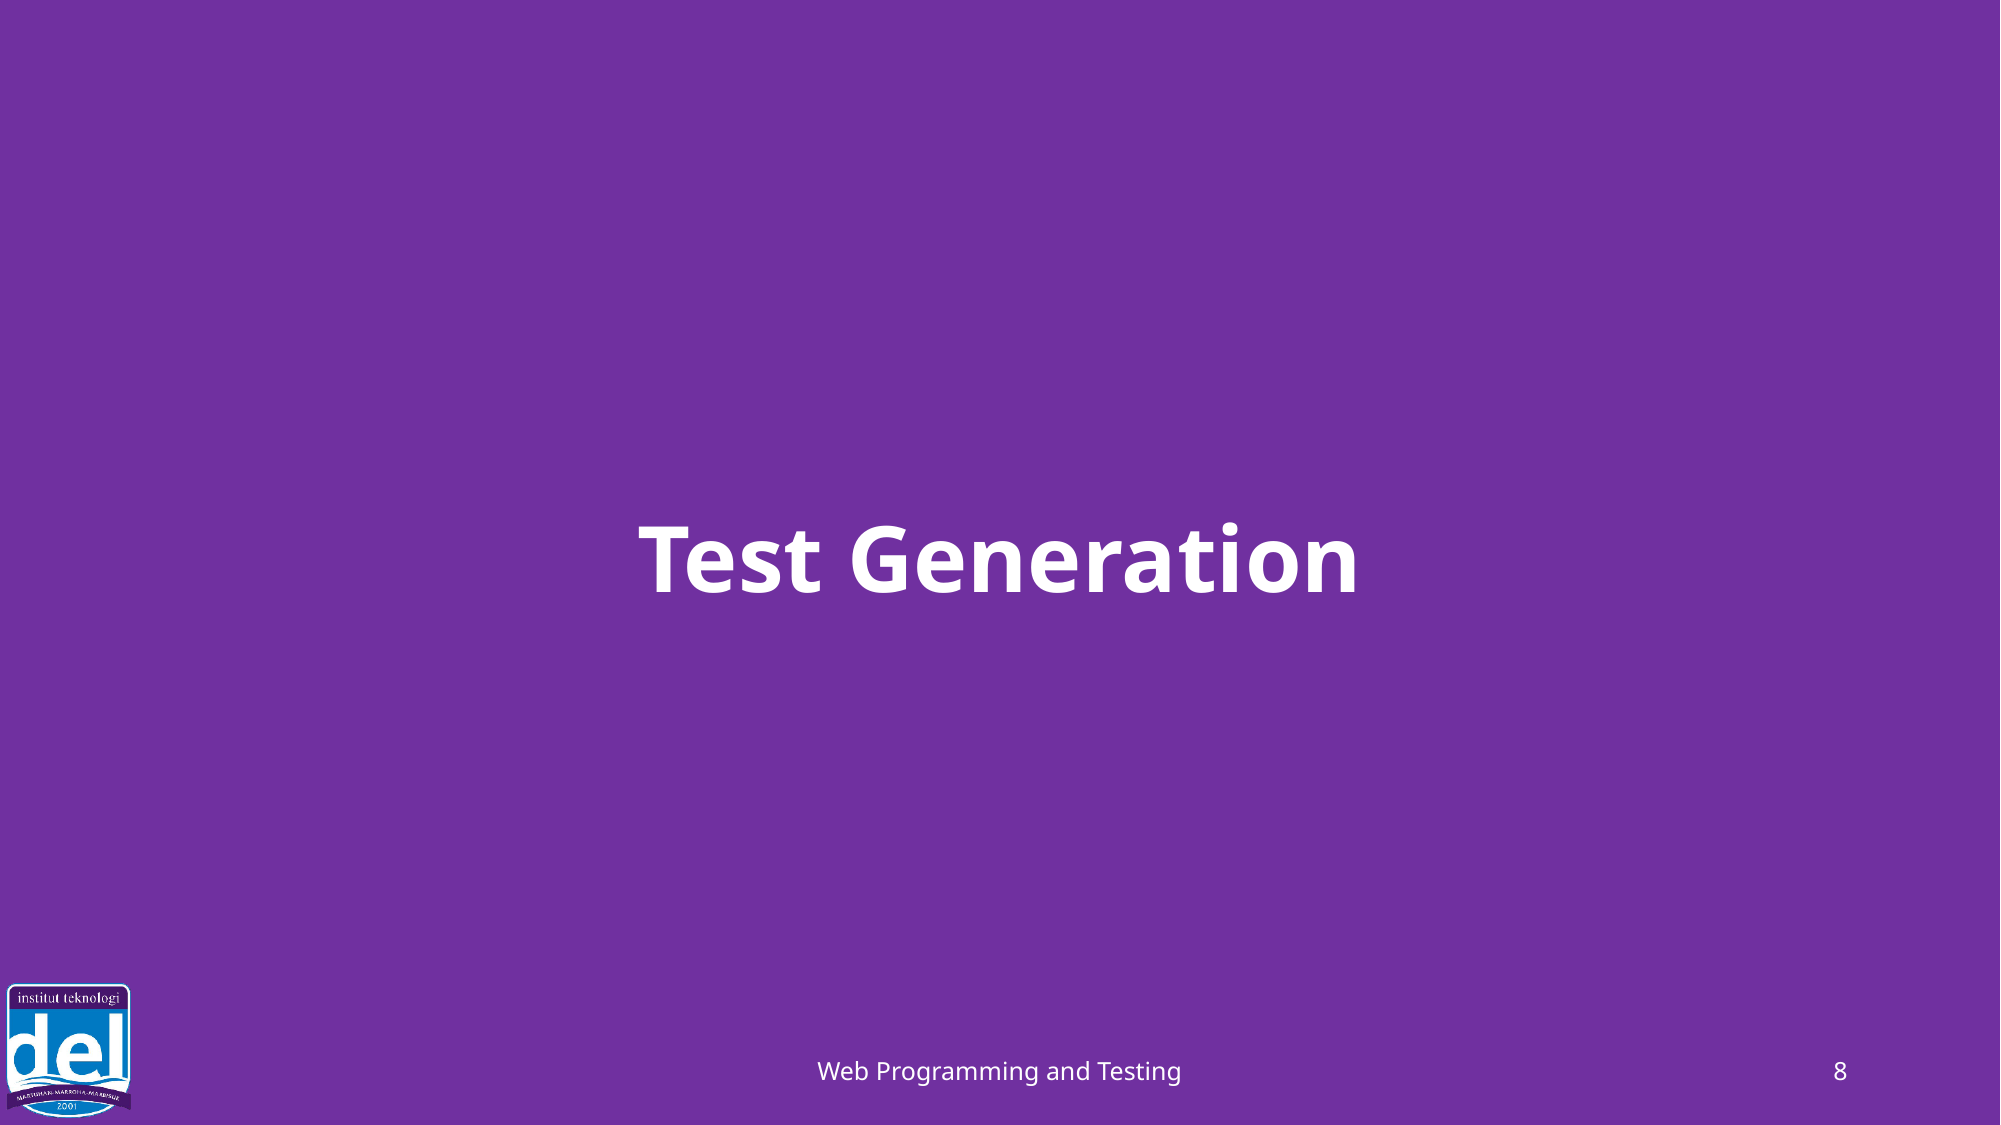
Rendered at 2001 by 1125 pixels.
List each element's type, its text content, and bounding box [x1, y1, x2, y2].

footer Web Programming and Testing [662, 1042, 1338, 1103]
slide_number 8 [1697, 1042, 1863, 1103]
picture [5, 982, 131, 1118]
title Test Generation [137, 453, 1863, 672]
